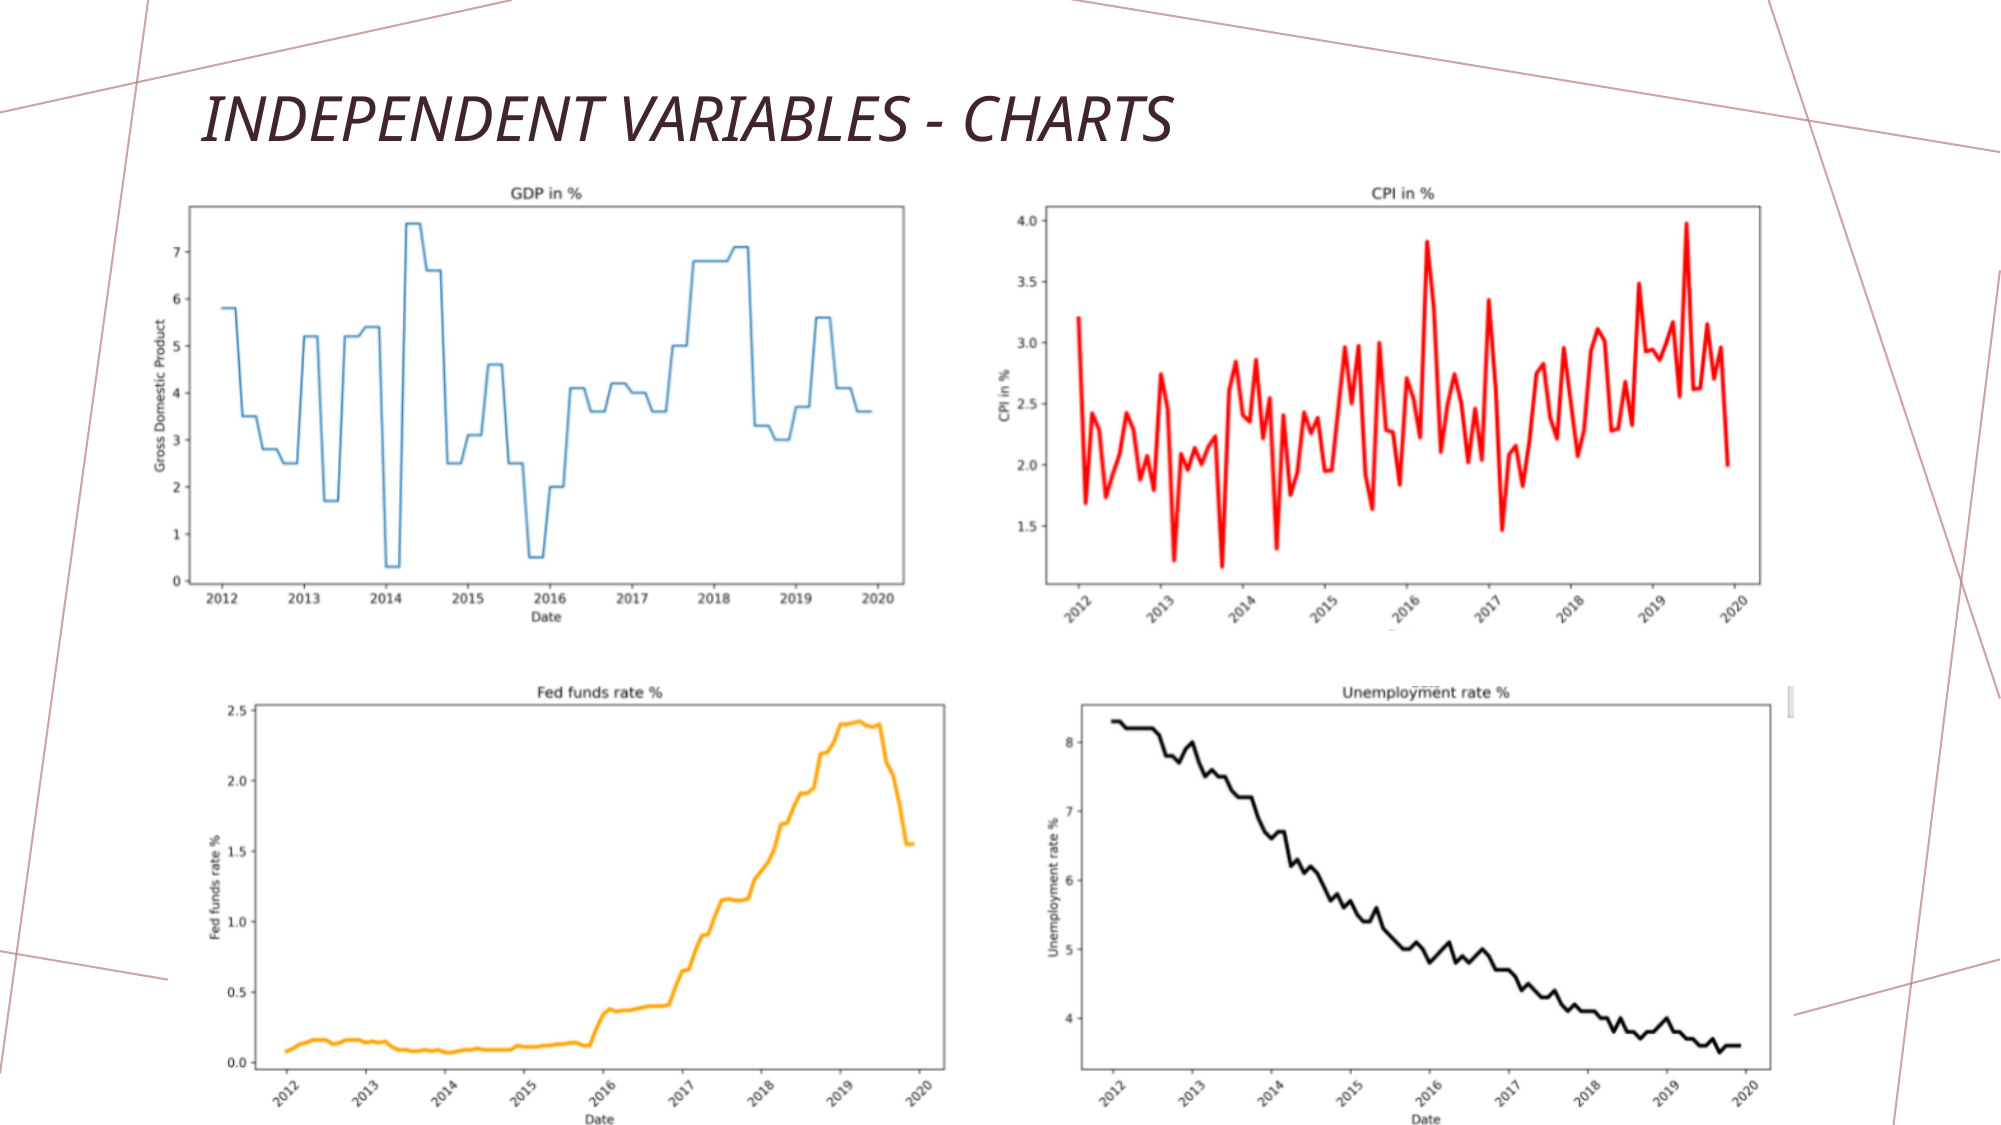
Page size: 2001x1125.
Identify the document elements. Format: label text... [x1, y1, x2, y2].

picture [168, 686, 1794, 1125]
title Independent variables - charts [187, 7, 1813, 235]
picture [141, 176, 1768, 631]
